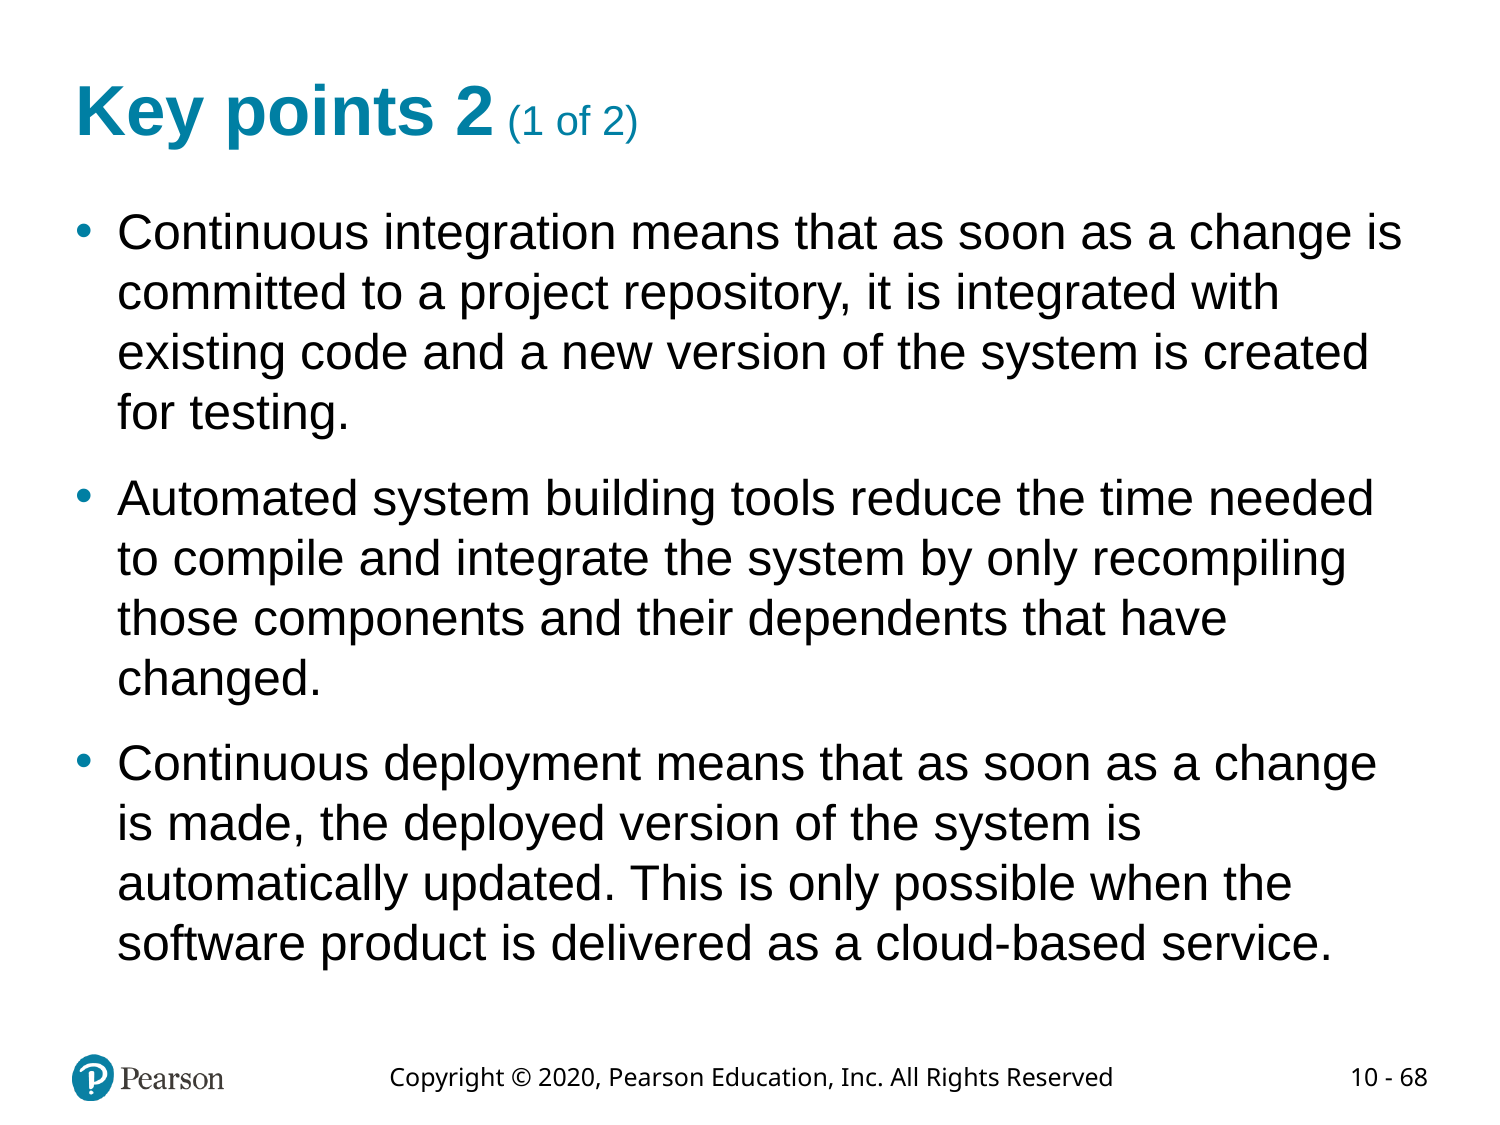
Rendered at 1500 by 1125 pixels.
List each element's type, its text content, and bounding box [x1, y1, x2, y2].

list Continuous integration means that as soon as a change is committed to a project repository, it is integrated with existing code and a new version of the system is created for testing. Automated system building tools reduce the time needed to compile and integrate the system by only recompiling those components and their dependents that have changed. Continuous deployment means that as soon as a change is made, the deployed version of the system is automatically updated. This is only possible when the software product is delivered as a cloud-based service. [75, 200, 1425, 975]
picture [99, 1054, 224, 1101]
picture [72, 1087, 83, 1101]
picture [81, 1064, 107, 1089]
picture [72, 1054, 89, 1072]
title Key points 2 (1 of 2) [75, 35, 1425, 150]
